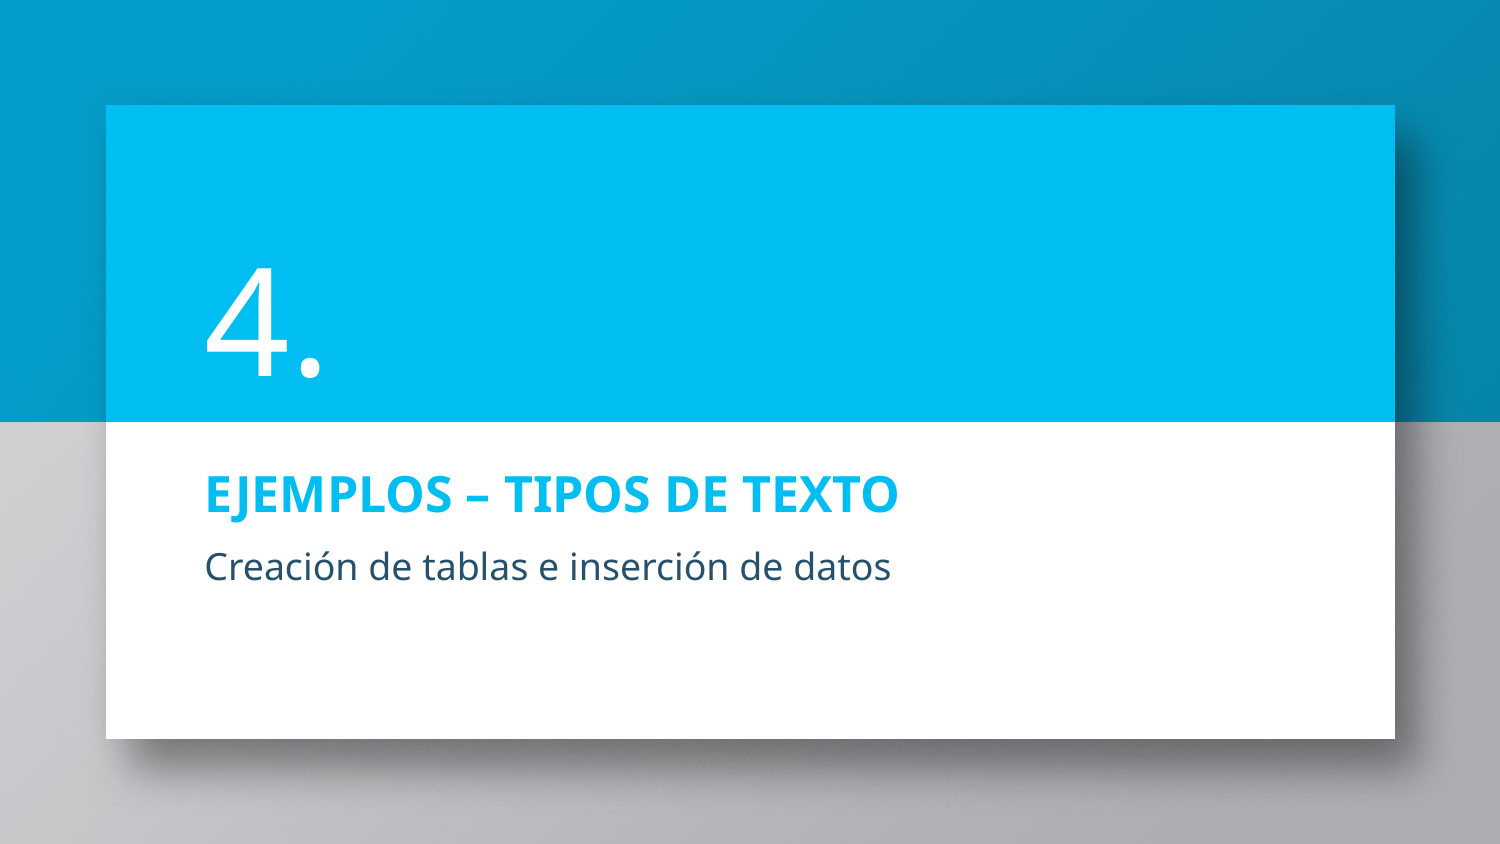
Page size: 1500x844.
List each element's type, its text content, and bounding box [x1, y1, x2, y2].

title EJEMPLOS – TIPOS DE TEXTO [189, 447, 1311, 528]
picture [0, 423, 1500, 844]
subtitle Creación de tablas e inserción de datos [189, 528, 1311, 658]
text_box 4. [189, 142, 474, 422]
